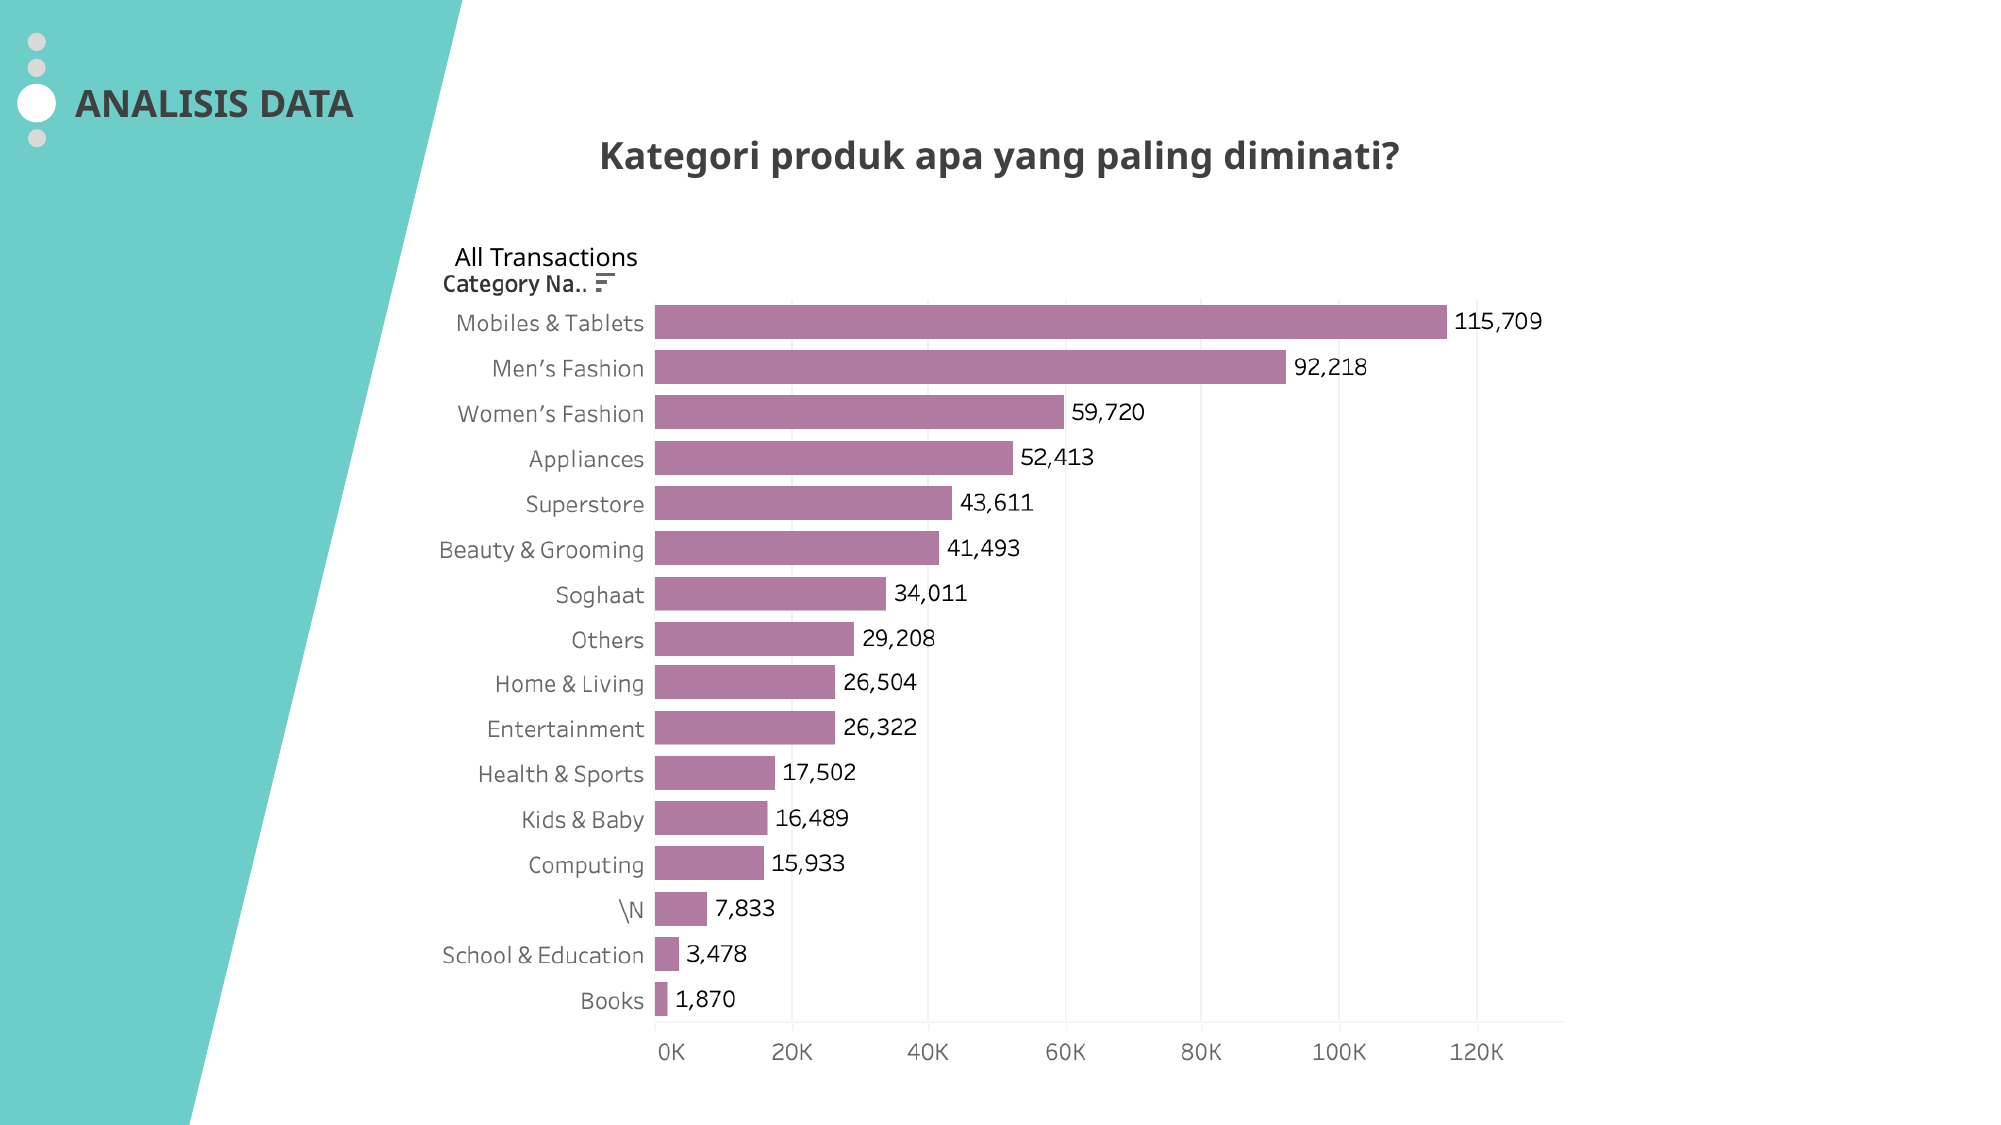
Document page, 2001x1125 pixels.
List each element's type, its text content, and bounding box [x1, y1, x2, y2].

text_box [26, 31, 48, 53]
text_box Kategori produk apa yang paling diminati? [131, 124, 1869, 185]
text_box [0, 0, 464, 1125]
text_box [26, 57, 47, 79]
text_box [26, 127, 48, 149]
text_box ANALISIS DATA [60, 72, 370, 133]
picture [435, 259, 1565, 1080]
text_box All Transactions [440, 233, 654, 259]
text_box [16, 82, 57, 124]
